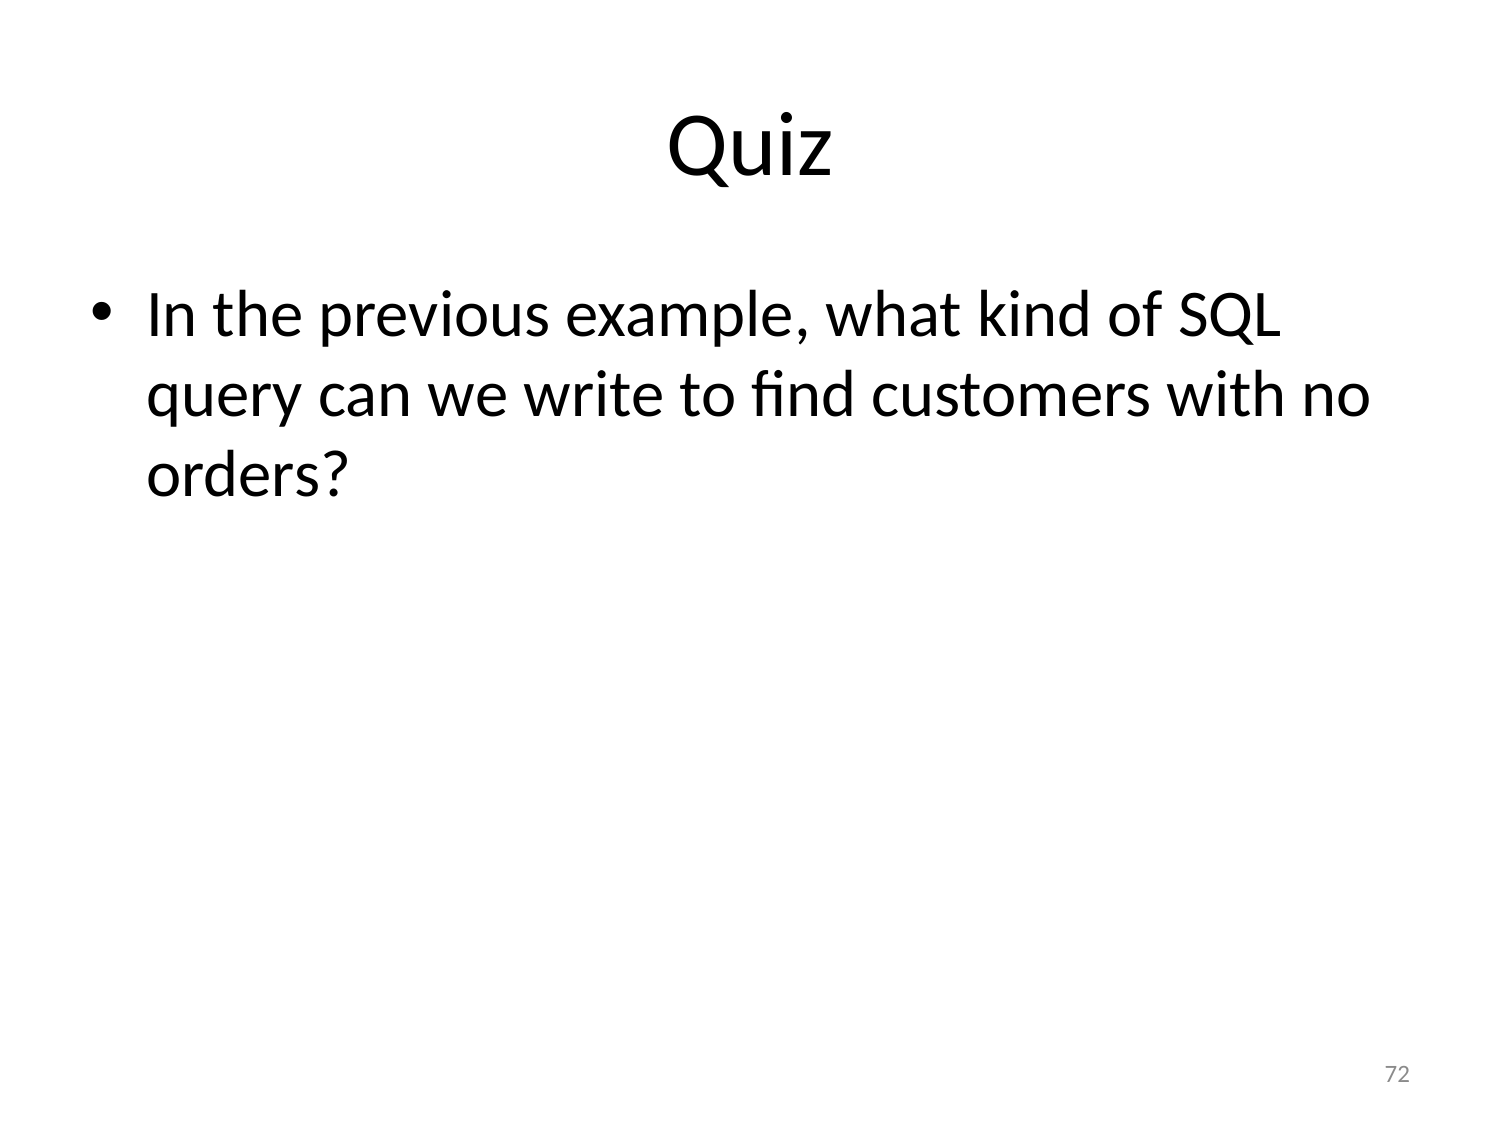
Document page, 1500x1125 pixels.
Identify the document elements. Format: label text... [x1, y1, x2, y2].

slide_number 72 [1074, 1042, 1425, 1103]
list In the previous example, what kind of SQL query can we write to find customers with no orders? [75, 262, 1425, 1005]
title Quiz [75, 45, 1425, 233]
